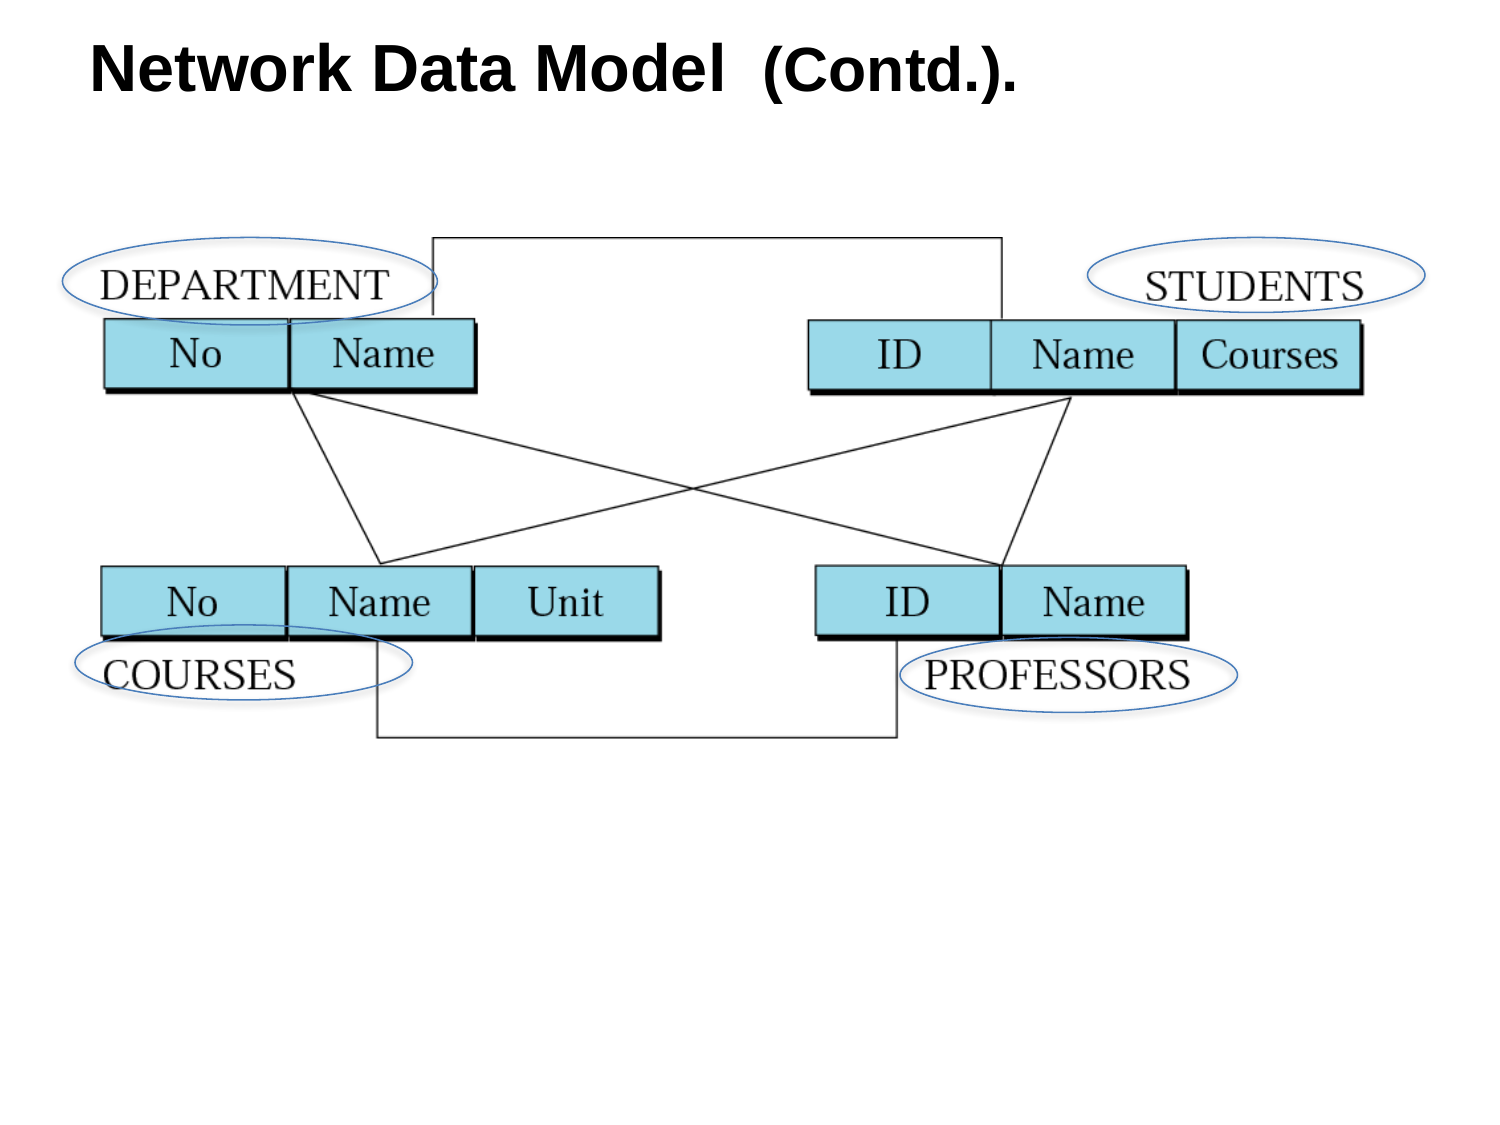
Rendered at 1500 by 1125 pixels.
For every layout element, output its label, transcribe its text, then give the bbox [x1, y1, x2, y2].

picture [99, 237, 1366, 740]
text_box [1369, 246, 1426, 304]
text_box Network Data Model (Contd.). [74, 17, 1425, 113]
text_box [61, 256, 94, 307]
text_box [74, 644, 94, 681]
